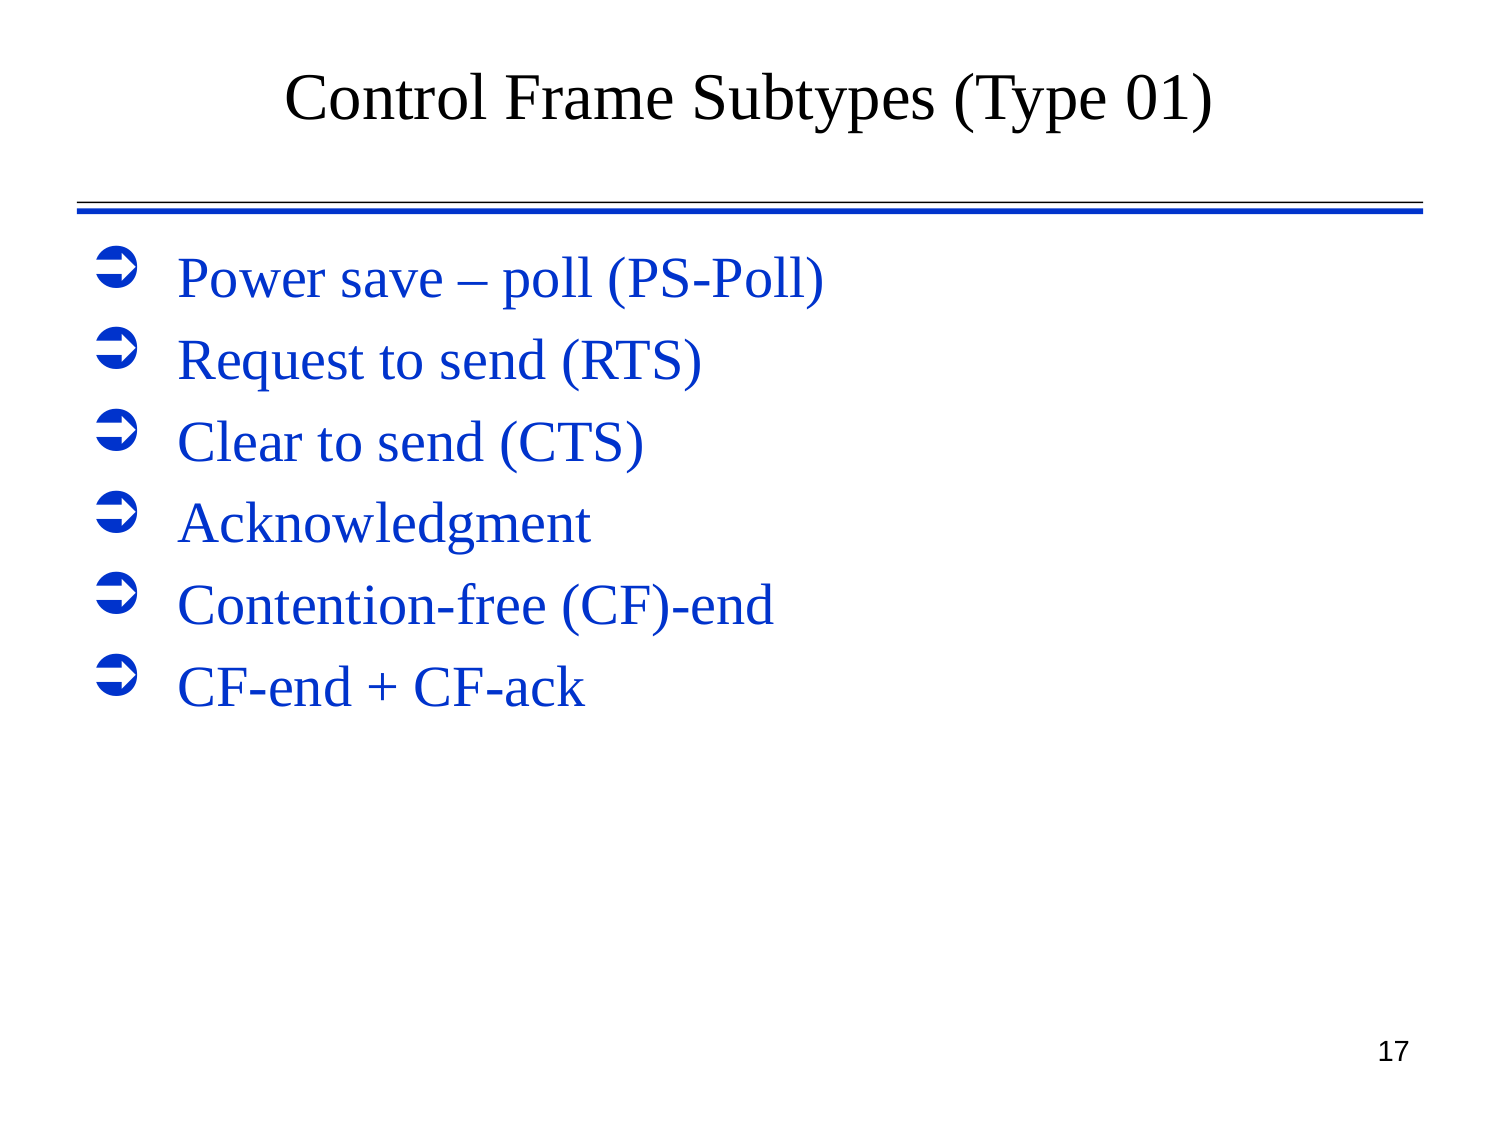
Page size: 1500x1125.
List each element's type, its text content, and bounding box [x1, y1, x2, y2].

title Control Frame Subtypes (Type 01) [75, 45, 1425, 191]
list Power save – poll (PS-Poll) Request to send (RTS) Clear to send (CTS) Acknowledgment Contention-free (CF)-end CF-end + CF-ack [75, 231, 1425, 1018]
slide_number 17 [1074, 1024, 1425, 1103]
